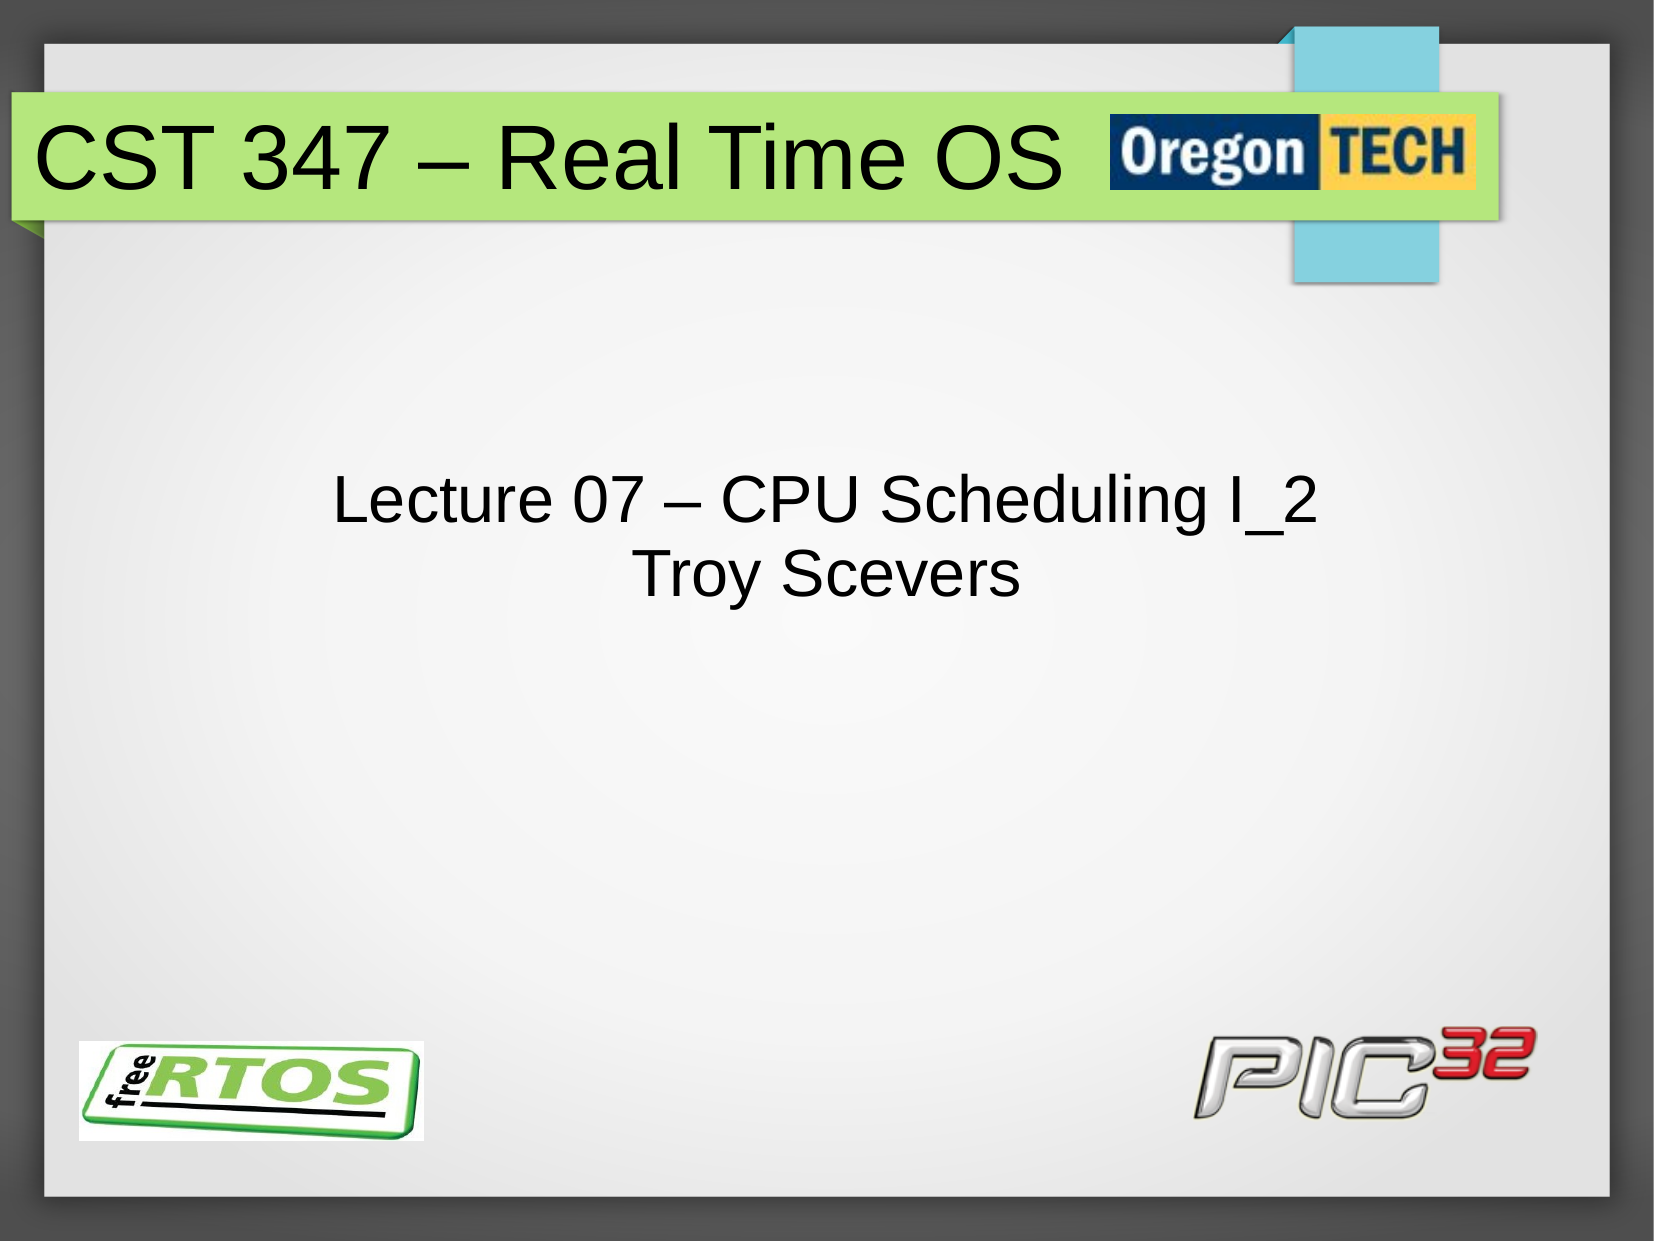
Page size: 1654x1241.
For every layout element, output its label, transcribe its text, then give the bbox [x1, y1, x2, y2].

subtitle Lecture 07 – CPU Scheduling I_2 Troy Scevers [82, 290, 1571, 780]
title CST 347 – Real Time OS [33, 93, 1485, 219]
picture [0, 0, 1654, 1241]
